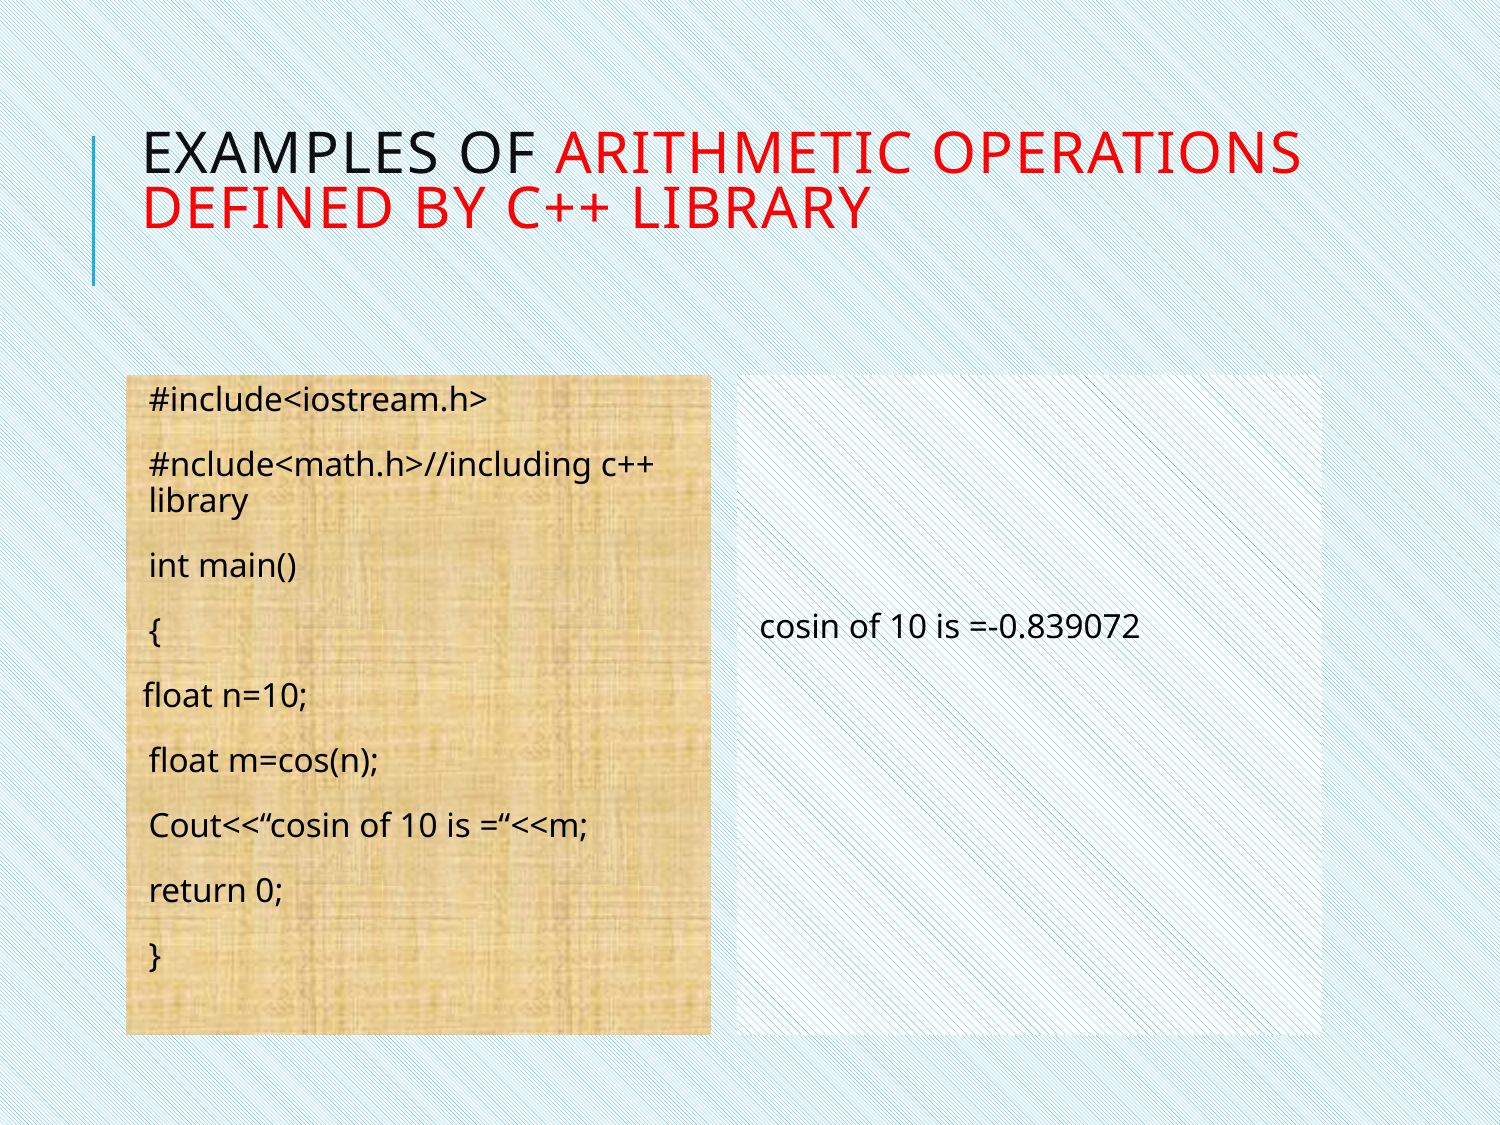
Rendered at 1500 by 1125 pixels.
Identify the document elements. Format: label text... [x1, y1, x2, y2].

list #include<iostream.h> #nclude<math.h>//including c++ library int main() { float n=10; float m=cos(n); Cout<<“cosin of 10 is =“<<m; return 0; } [126, 375, 711, 1035]
list cosin of 10 is =-0.839072 [736, 375, 1322, 1035]
title Examples of arithmetic operations defined by C++ library [126, 96, 1322, 342]
